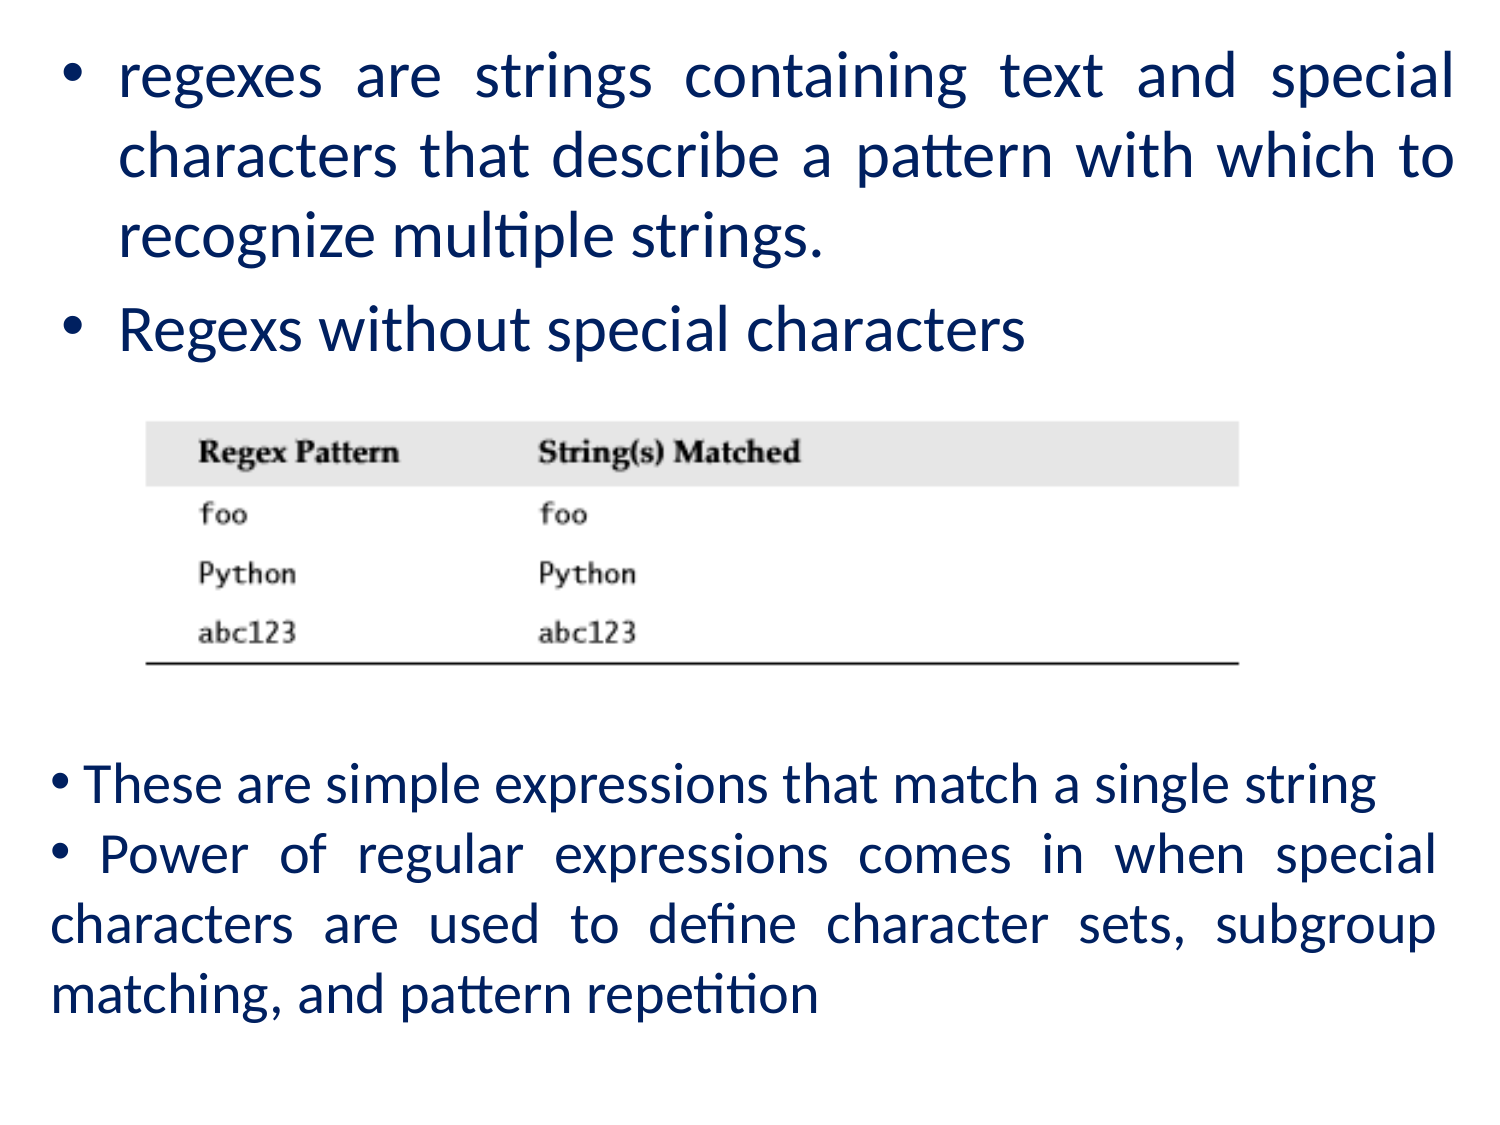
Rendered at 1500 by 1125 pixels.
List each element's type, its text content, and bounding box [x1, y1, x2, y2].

list regexes are strings containing text and special characters that describe a pattern with which to recognize multiple strings. Regexs without special characters [46, 23, 1472, 434]
text_box These are simple expressions that match a single string Power of regular expressions comes in when special characters are used to define character sets, subgroup matching, and pattern repetition [35, 738, 1454, 1033]
picture [120, 409, 1348, 680]
